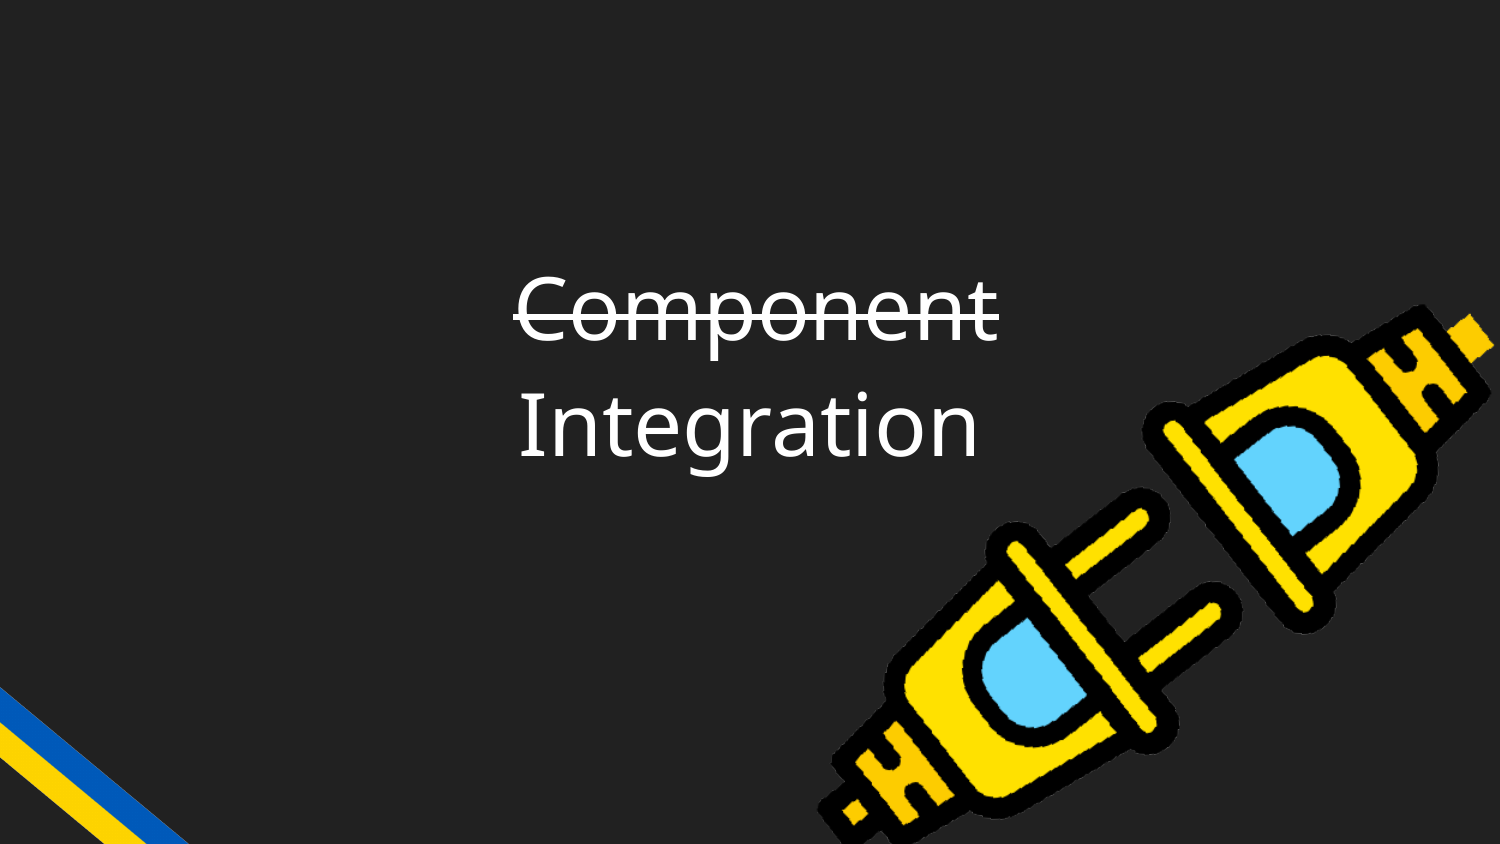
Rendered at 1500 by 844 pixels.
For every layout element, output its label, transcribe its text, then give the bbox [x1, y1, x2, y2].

picture [813, 273, 1500, 844]
title Integration [51, 352, 844, 491]
title Component [57, 236, 1455, 375]
picture [0, 661, 187, 844]
